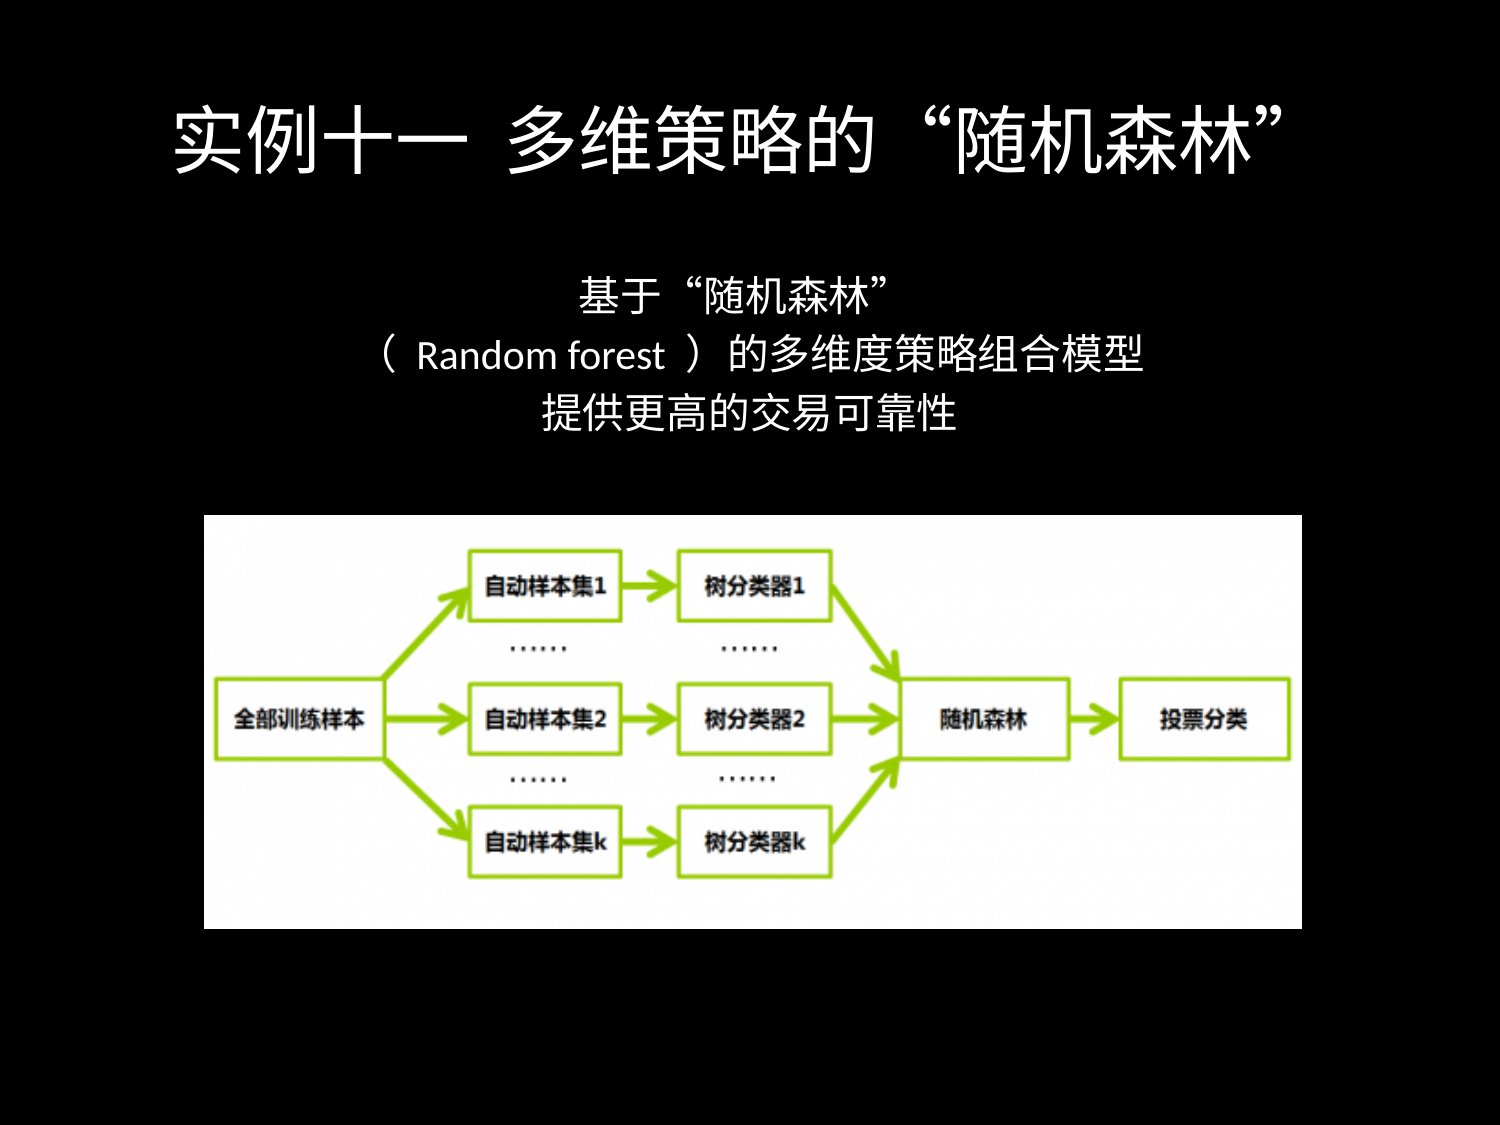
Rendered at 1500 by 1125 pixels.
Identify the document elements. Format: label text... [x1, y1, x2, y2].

picture [204, 514, 1303, 929]
list 基于“随机森林” （ Random forest ）的多维度策略组合模型 提供更高的交易可靠性 [73, 260, 1427, 1007]
title 实例十一 多维策略的“随机森林” [73, 43, 1427, 235]
